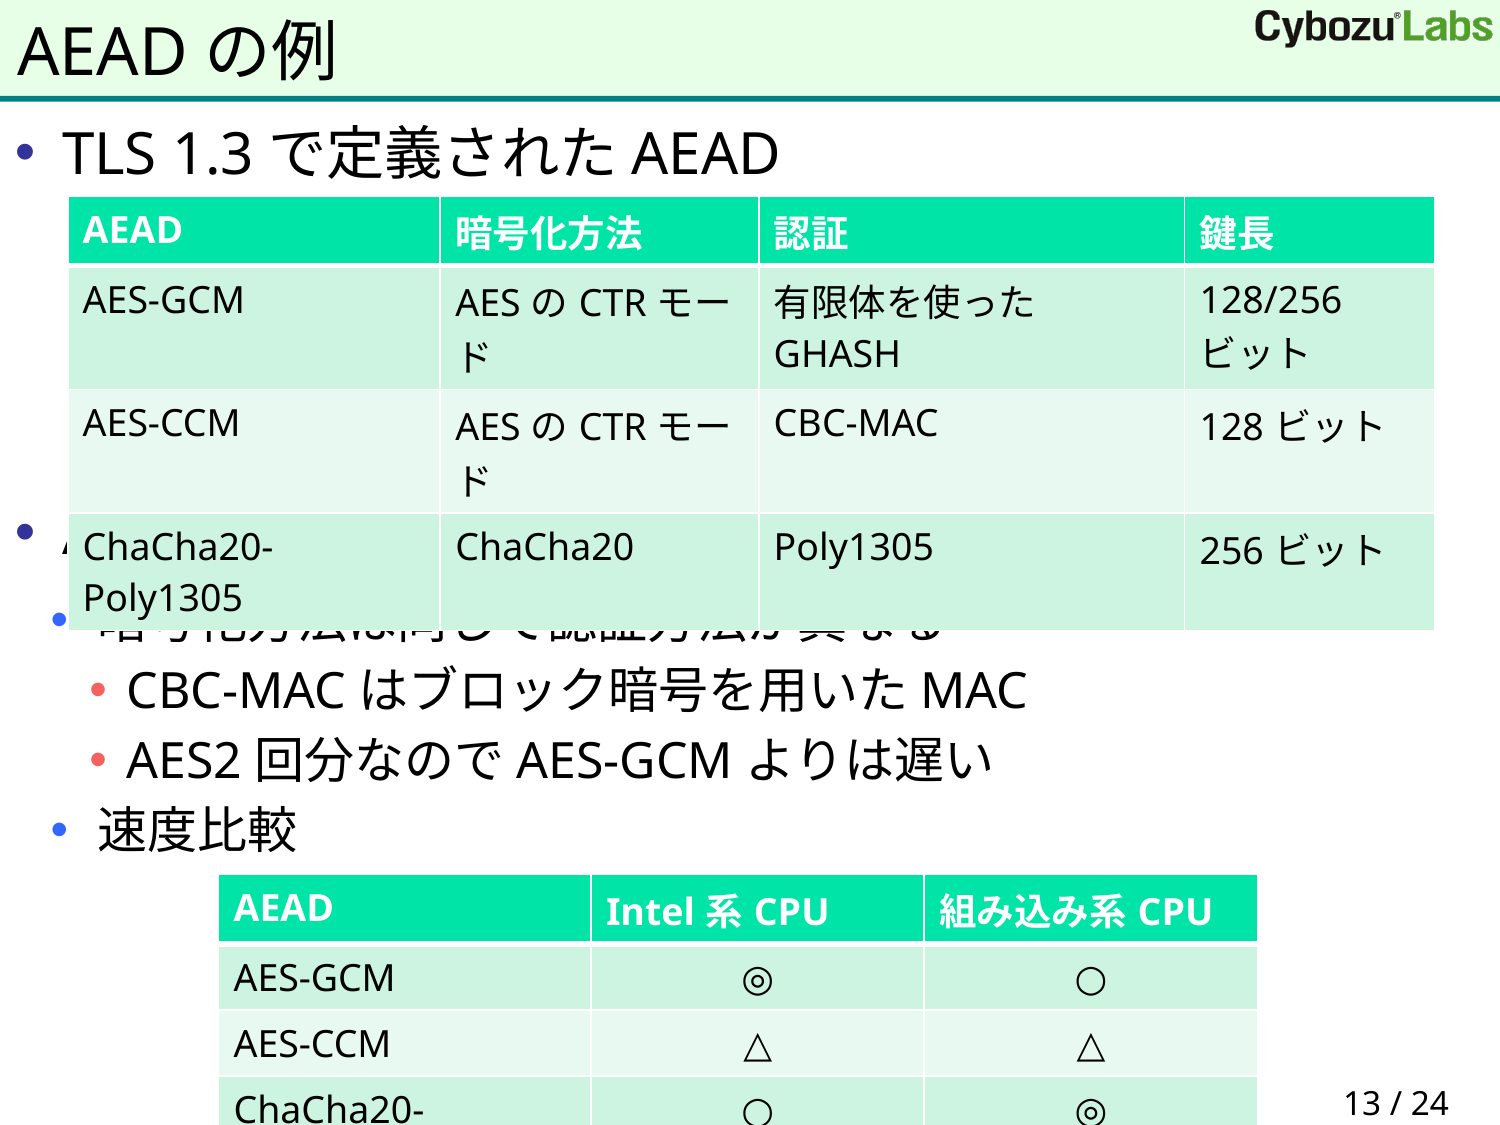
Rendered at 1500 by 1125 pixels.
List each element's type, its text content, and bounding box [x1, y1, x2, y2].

table_cell △ [925, 1011, 1257, 1075]
table_cell 128ビット [1185, 390, 1434, 512]
table_header 鍵長 [1185, 197, 1434, 263]
table_cell 有限体を使ったGHASH [760, 268, 1184, 389]
table_header 組み込み系CPU [925, 875, 1257, 941]
table_cell Poly1305 [760, 514, 1184, 630]
table_cell 256ビット [1185, 514, 1434, 630]
table_cell AES-CCM [219, 1011, 590, 1075]
table_cell AES-GCM [219, 947, 590, 1009]
table_header 暗号化方法 [441, 197, 758, 263]
table_cell ◎ [592, 947, 923, 1009]
table_cell 128/256ビット [1185, 268, 1434, 389]
table_header AEAD [219, 875, 590, 941]
table_cell ChaCha20-Poly1305 [219, 1077, 590, 1125]
table_header 認証 [760, 197, 1184, 263]
list TLS 1.3で定義されたAEAD AES-GCMとAES-CCMの比較 暗号化方法は同じで認証方法が異なる CBC-MACはブロック暗号を用いたMAC AES2回分なのでAES-GCMよりは遅い 速度比較 [0, 108, 1500, 1072]
table_cell ◎ [925, 1077, 1257, 1125]
table_cell ○ [925, 947, 1257, 1009]
title AEADの例 [2, 1, 1500, 90]
table_cell AESのCTRモード [441, 268, 758, 389]
table_cell AES-CCM [69, 390, 439, 512]
table_cell AESのCTRモード [441, 390, 758, 512]
table_cell AES-GCM [69, 268, 439, 389]
table_cell ○ [592, 1077, 923, 1125]
slide_number 13 / 24 [1293, 1074, 1495, 1125]
table_cell ChaCha20-Poly1305 [69, 514, 439, 630]
table_cell △ [592, 1011, 923, 1075]
table_cell ChaCha20 [441, 514, 758, 630]
table_cell CBC-MAC [760, 390, 1184, 512]
table_header Intel系CPU [592, 875, 923, 941]
table_header AEAD [69, 197, 439, 263]
